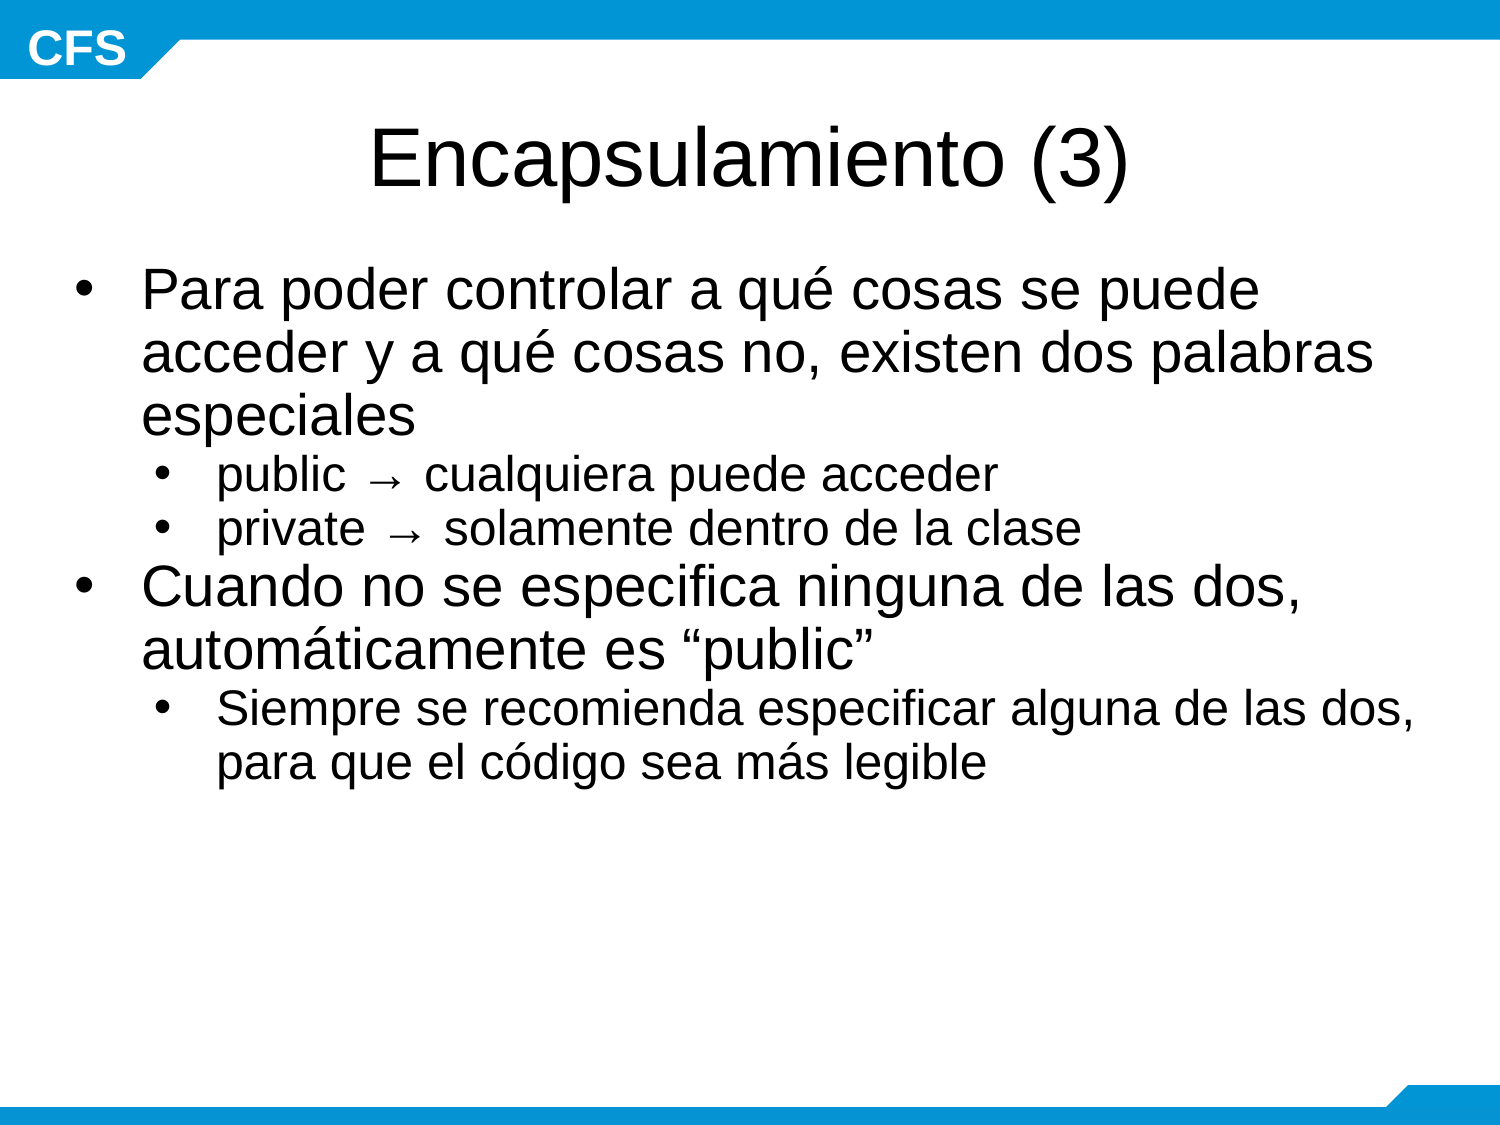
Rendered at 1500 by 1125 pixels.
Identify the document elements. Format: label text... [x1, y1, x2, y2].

list Para poder controlar a qué cosas se puede acceder y a qué cosas no, existen dos palabras especiales public → cualquiera puede acceder private → solamente dentro de la clase Cuando no se especifica ninguna de las dos, automáticamente es “public” Siempre se recomienda especificar alguna de las dos, para que el código sea más legible [51, 252, 1449, 1000]
title Encapsulamiento (3) [51, 97, 1449, 223]
